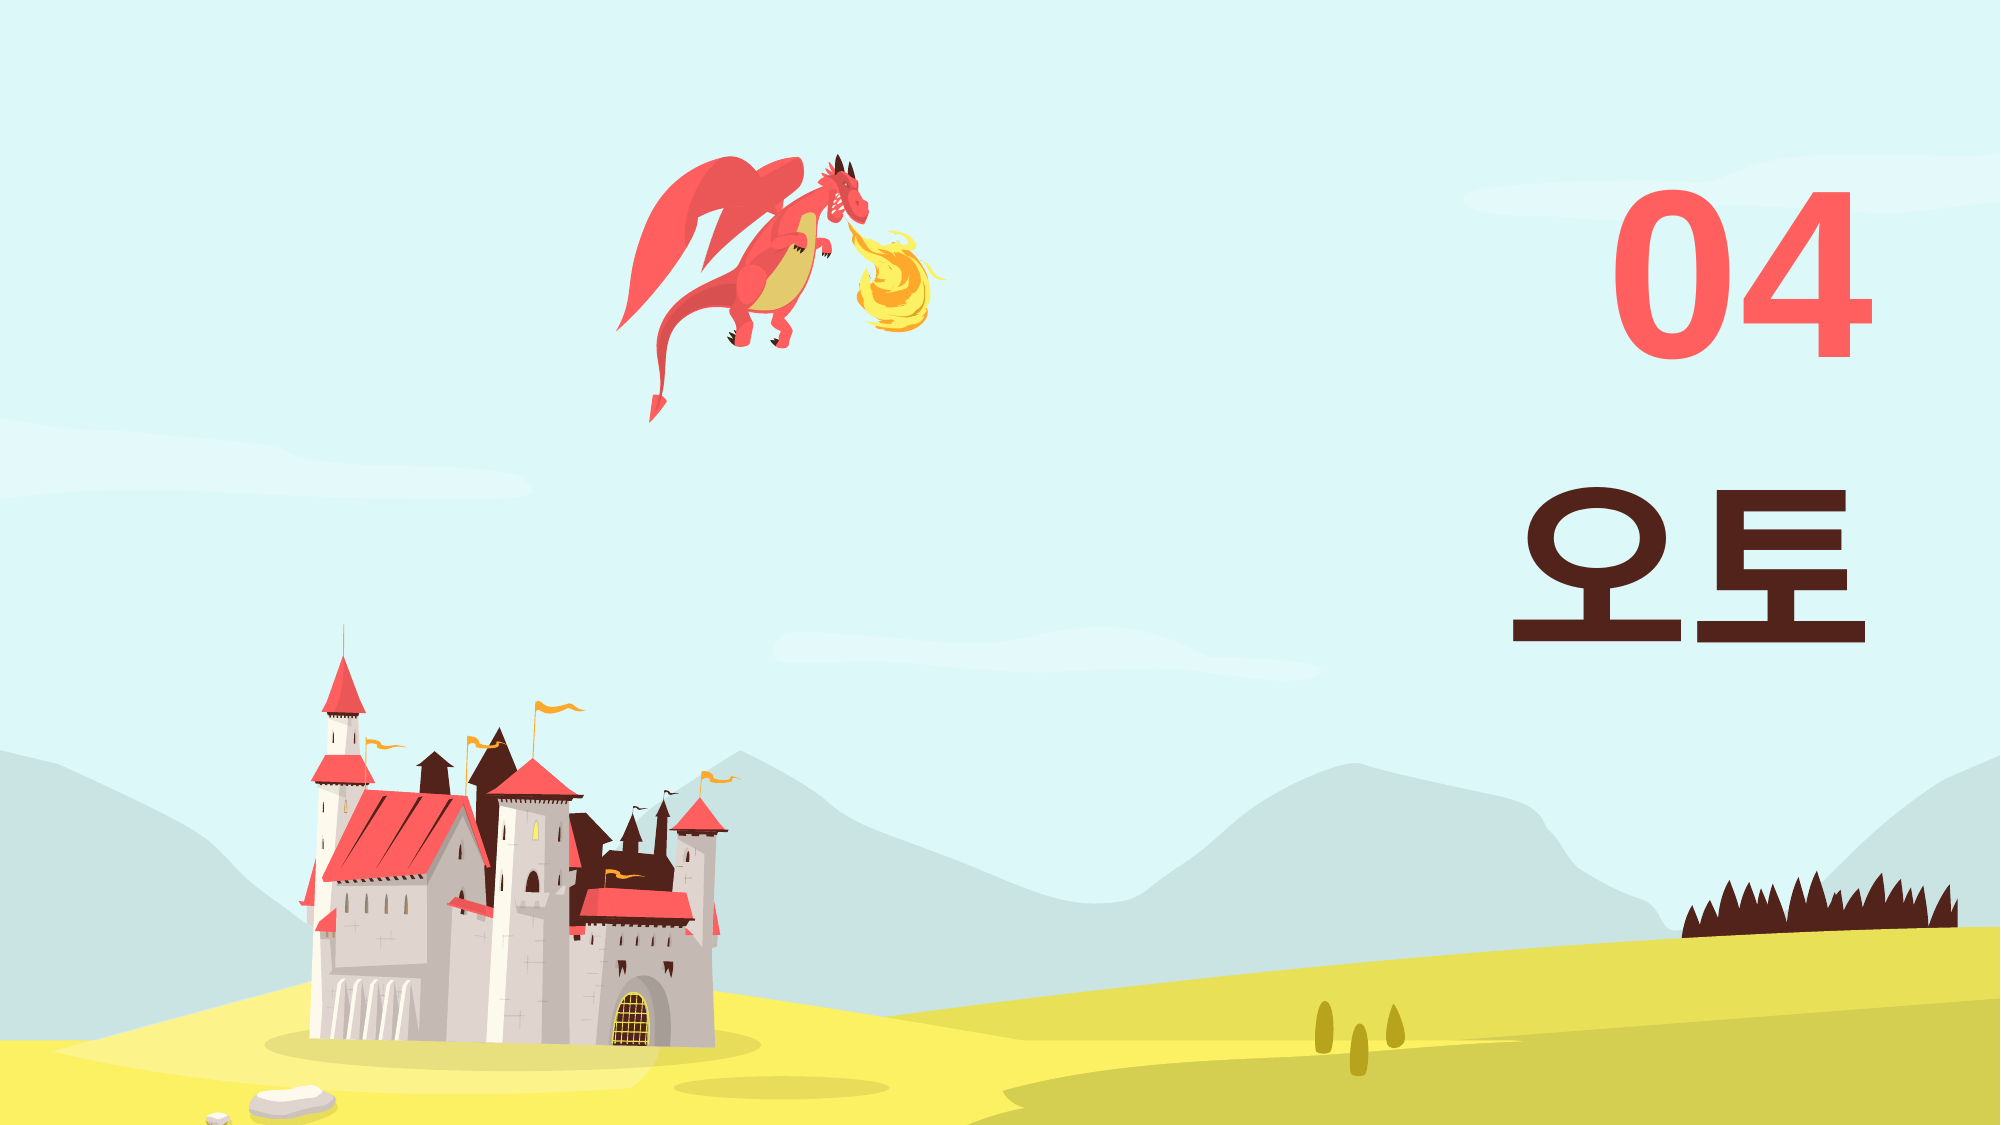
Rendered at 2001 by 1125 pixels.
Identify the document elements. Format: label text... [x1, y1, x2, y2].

title 오토 [953, 422, 1894, 708]
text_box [264, 624, 610, 1072]
title 04 [1428, 169, 1894, 416]
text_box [204, 1084, 341, 1125]
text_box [615, 153, 948, 1100]
